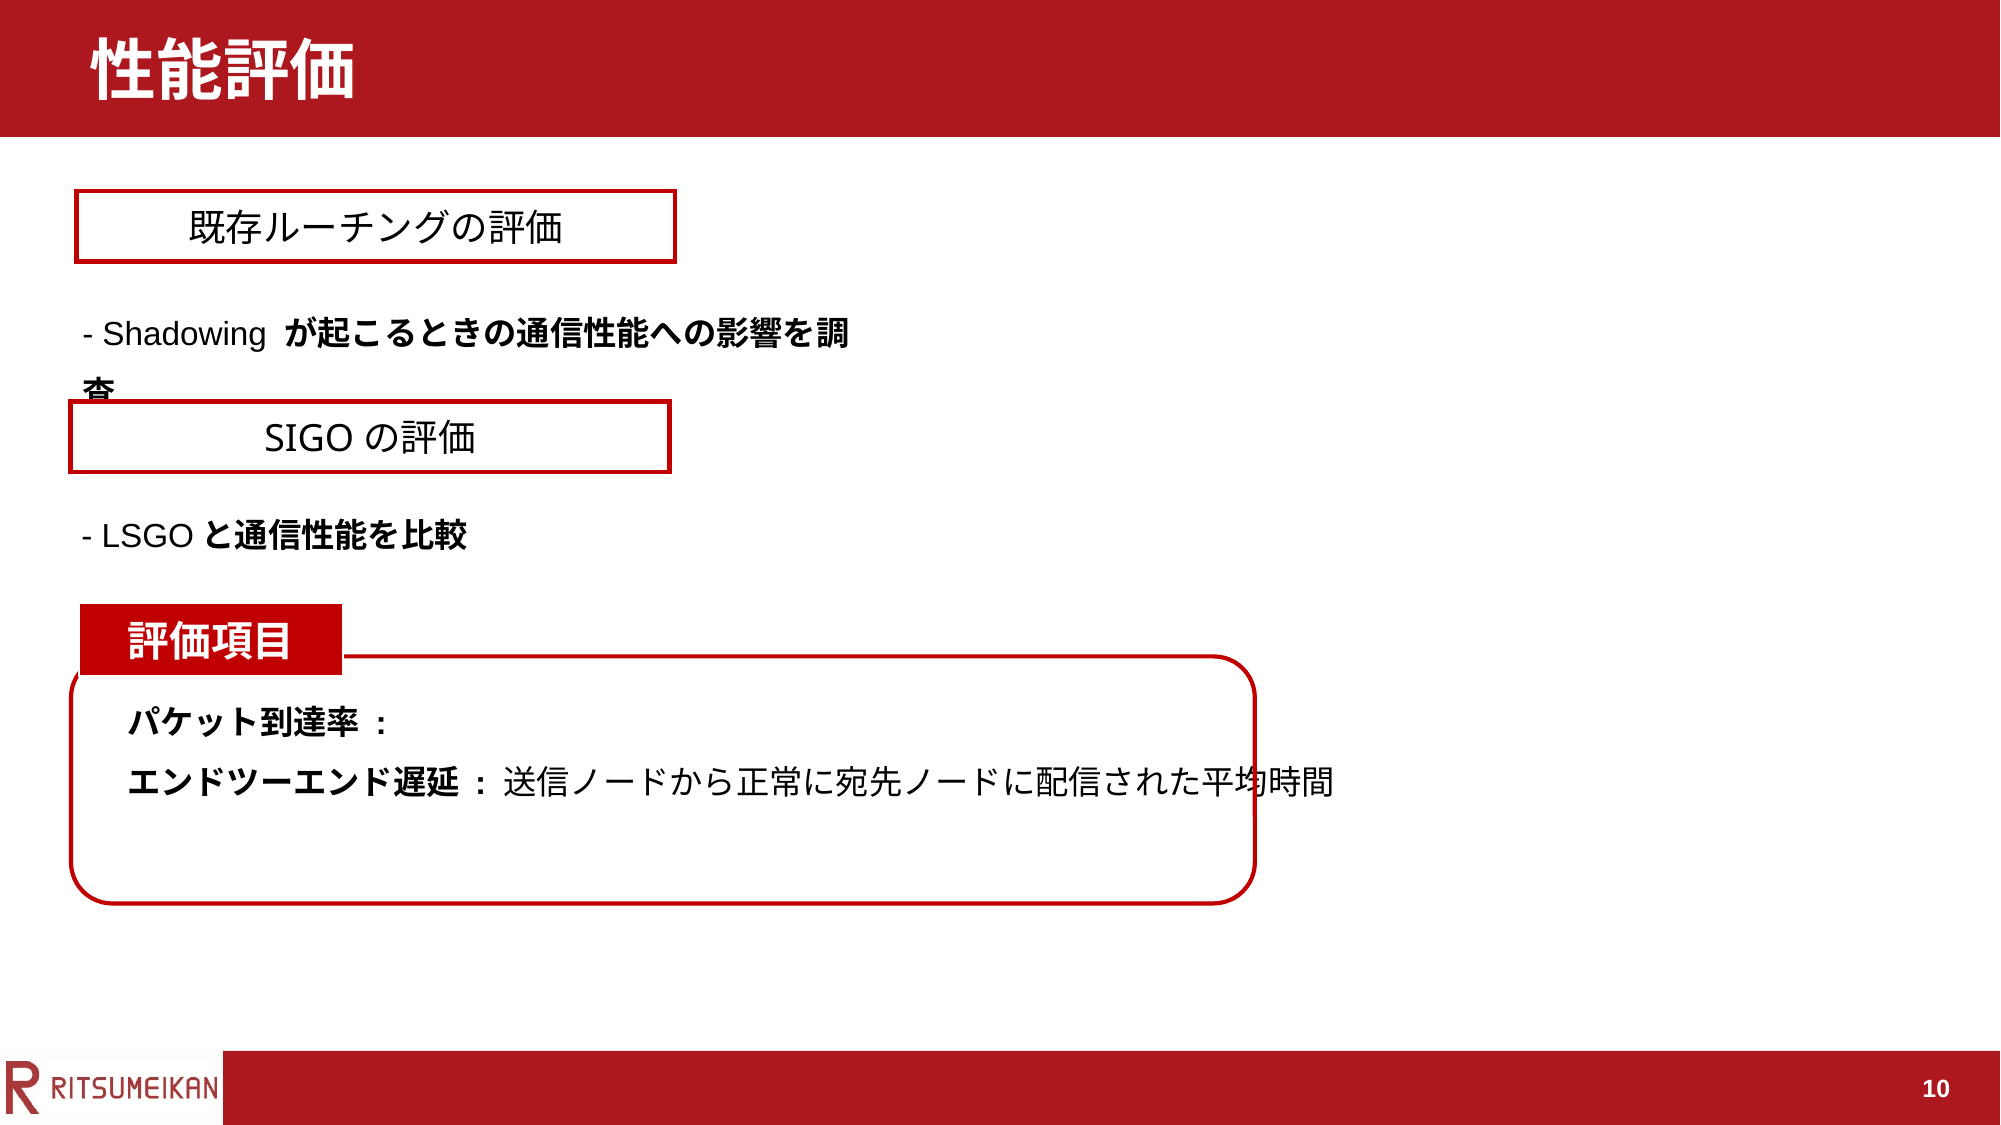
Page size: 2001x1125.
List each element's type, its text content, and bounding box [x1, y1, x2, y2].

text_box [69, 655, 1256, 905]
text_box - LSGOと通信性能を比較 [66, 487, 874, 562]
picture [0, 1050, 223, 1125]
text_box 性能評価 [0, 0, 2000, 137]
slide_number 10 [1812, 1050, 1966, 1125]
text_box SIGOの評価 [70, 401, 670, 473]
text_box 既存ルーチングの評価 [75, 190, 676, 263]
text_box 評価項目 [78, 602, 344, 677]
text_box - Shadowing が起こるときの通信性能への影響を調査 [67, 284, 875, 420]
